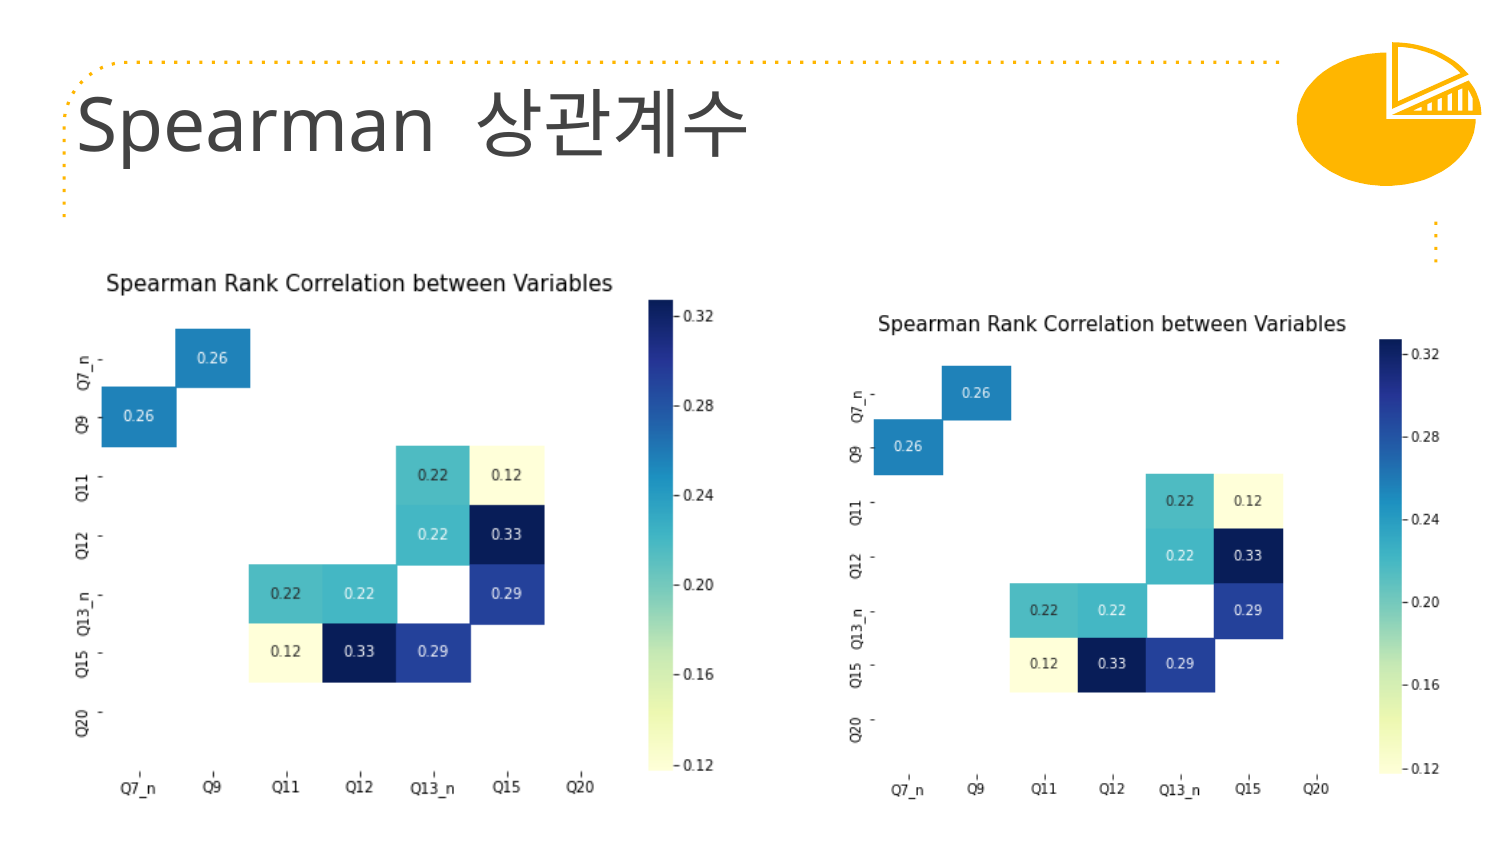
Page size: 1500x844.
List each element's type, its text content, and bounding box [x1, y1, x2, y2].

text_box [1296, 41, 1482, 187]
picture [0, 225, 1500, 844]
title Spearman 상관계수 [61, 61, 1188, 203]
text_box [1281, 0, 1439, 229]
